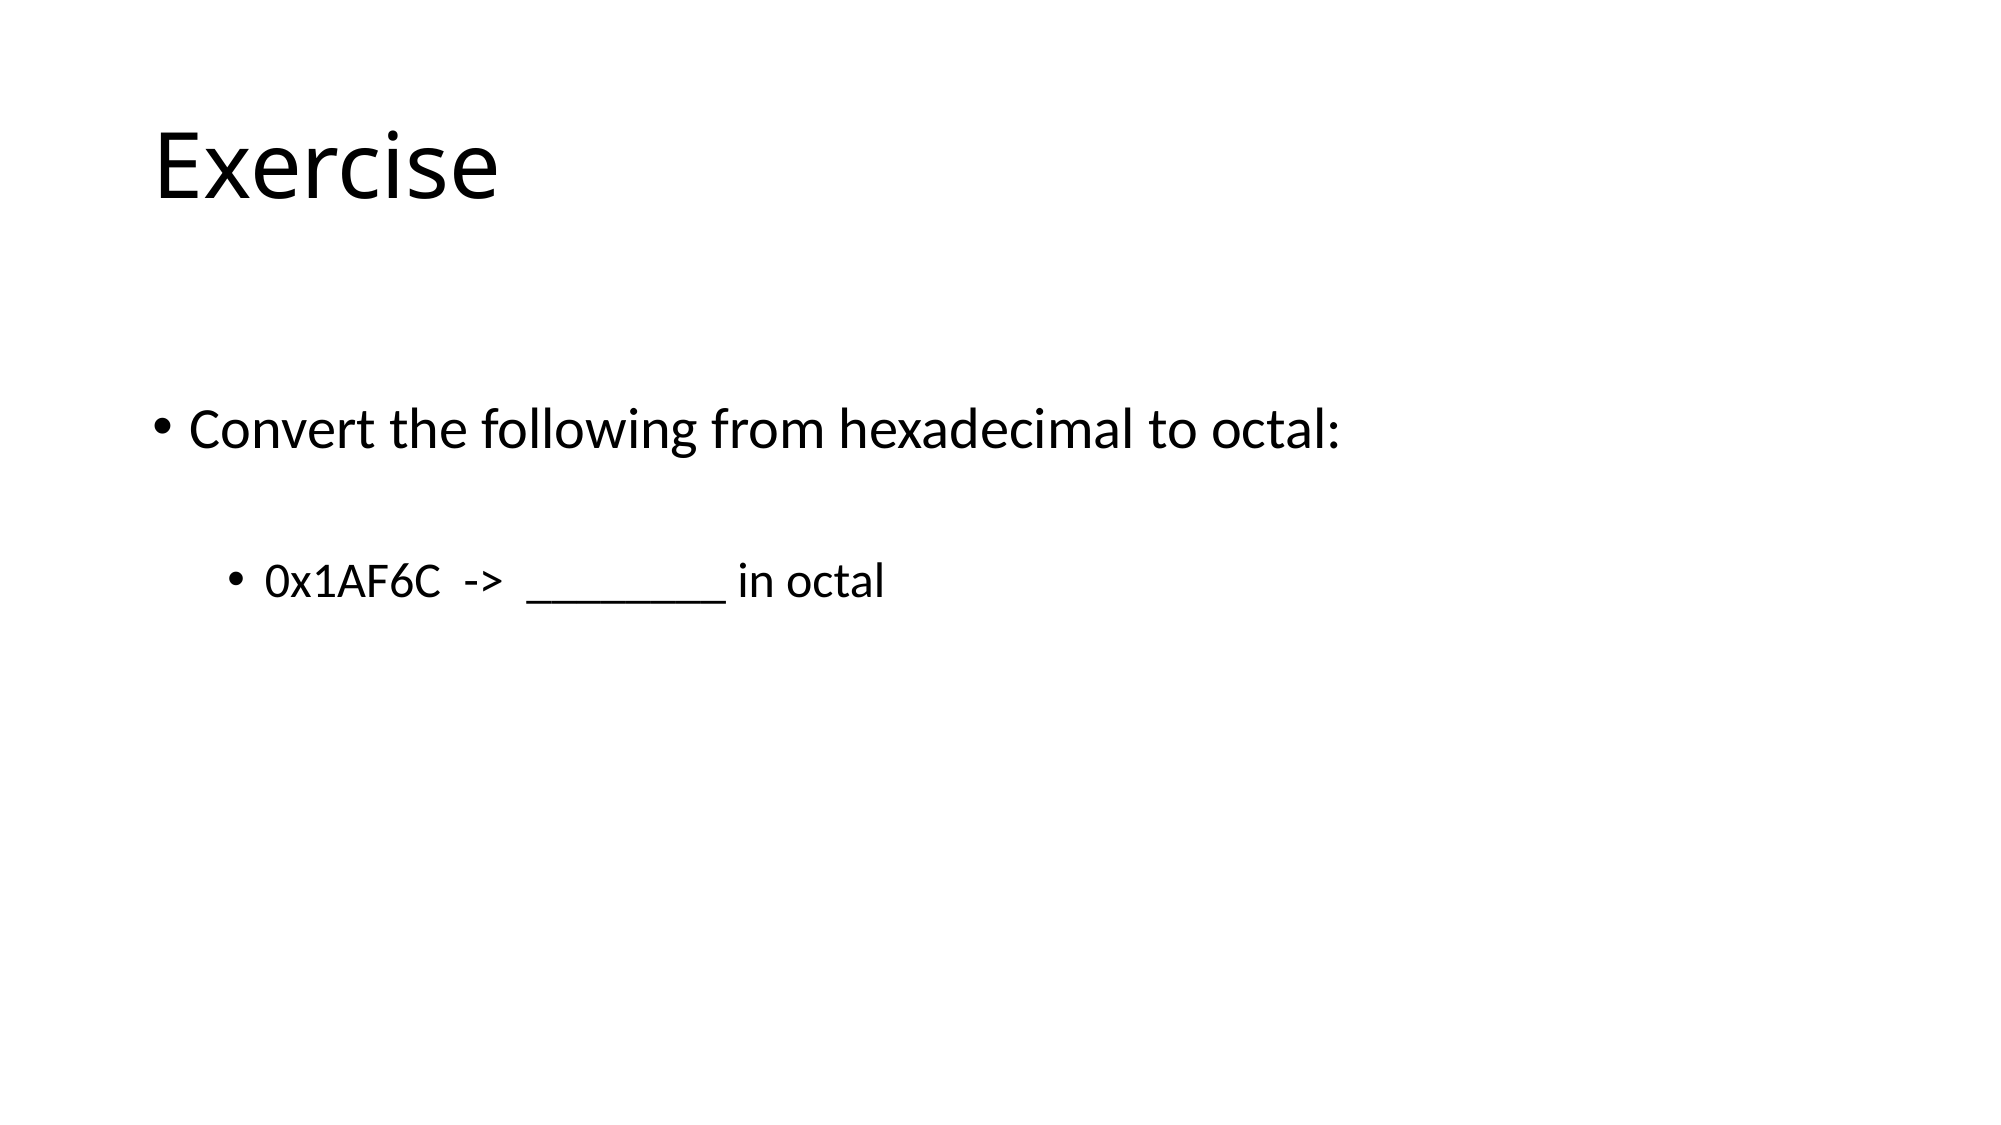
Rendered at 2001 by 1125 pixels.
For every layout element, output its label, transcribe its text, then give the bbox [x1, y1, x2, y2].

title Exercise [137, 59, 1863, 278]
list Convert the following from hexadecimal to octal: 0x1AF6C -> ________ in octal [137, 299, 1863, 1014]
